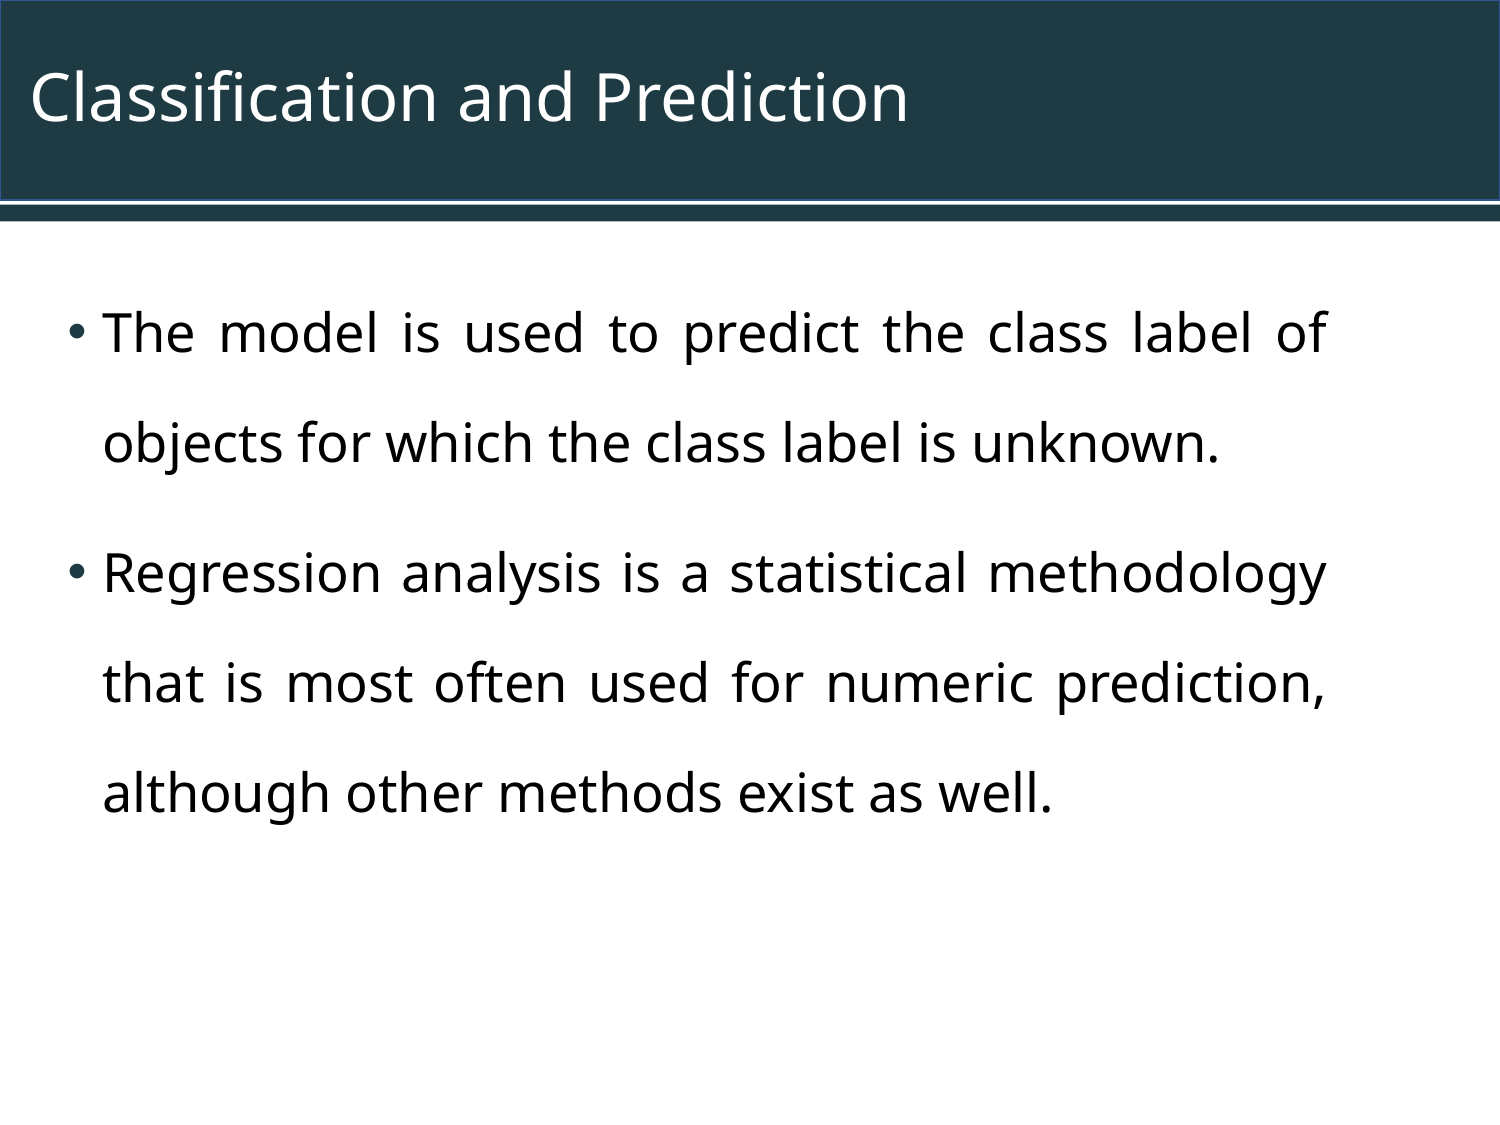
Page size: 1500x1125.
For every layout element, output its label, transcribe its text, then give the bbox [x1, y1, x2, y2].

title Classification and Prediction [14, 0, 1500, 200]
list The model is used to predict the class label of objects for which the class label is unknown. Regression analysis is a statistical methodology that is most often used for numeric prediction, although other methods exist as well. [52, 245, 1343, 1004]
